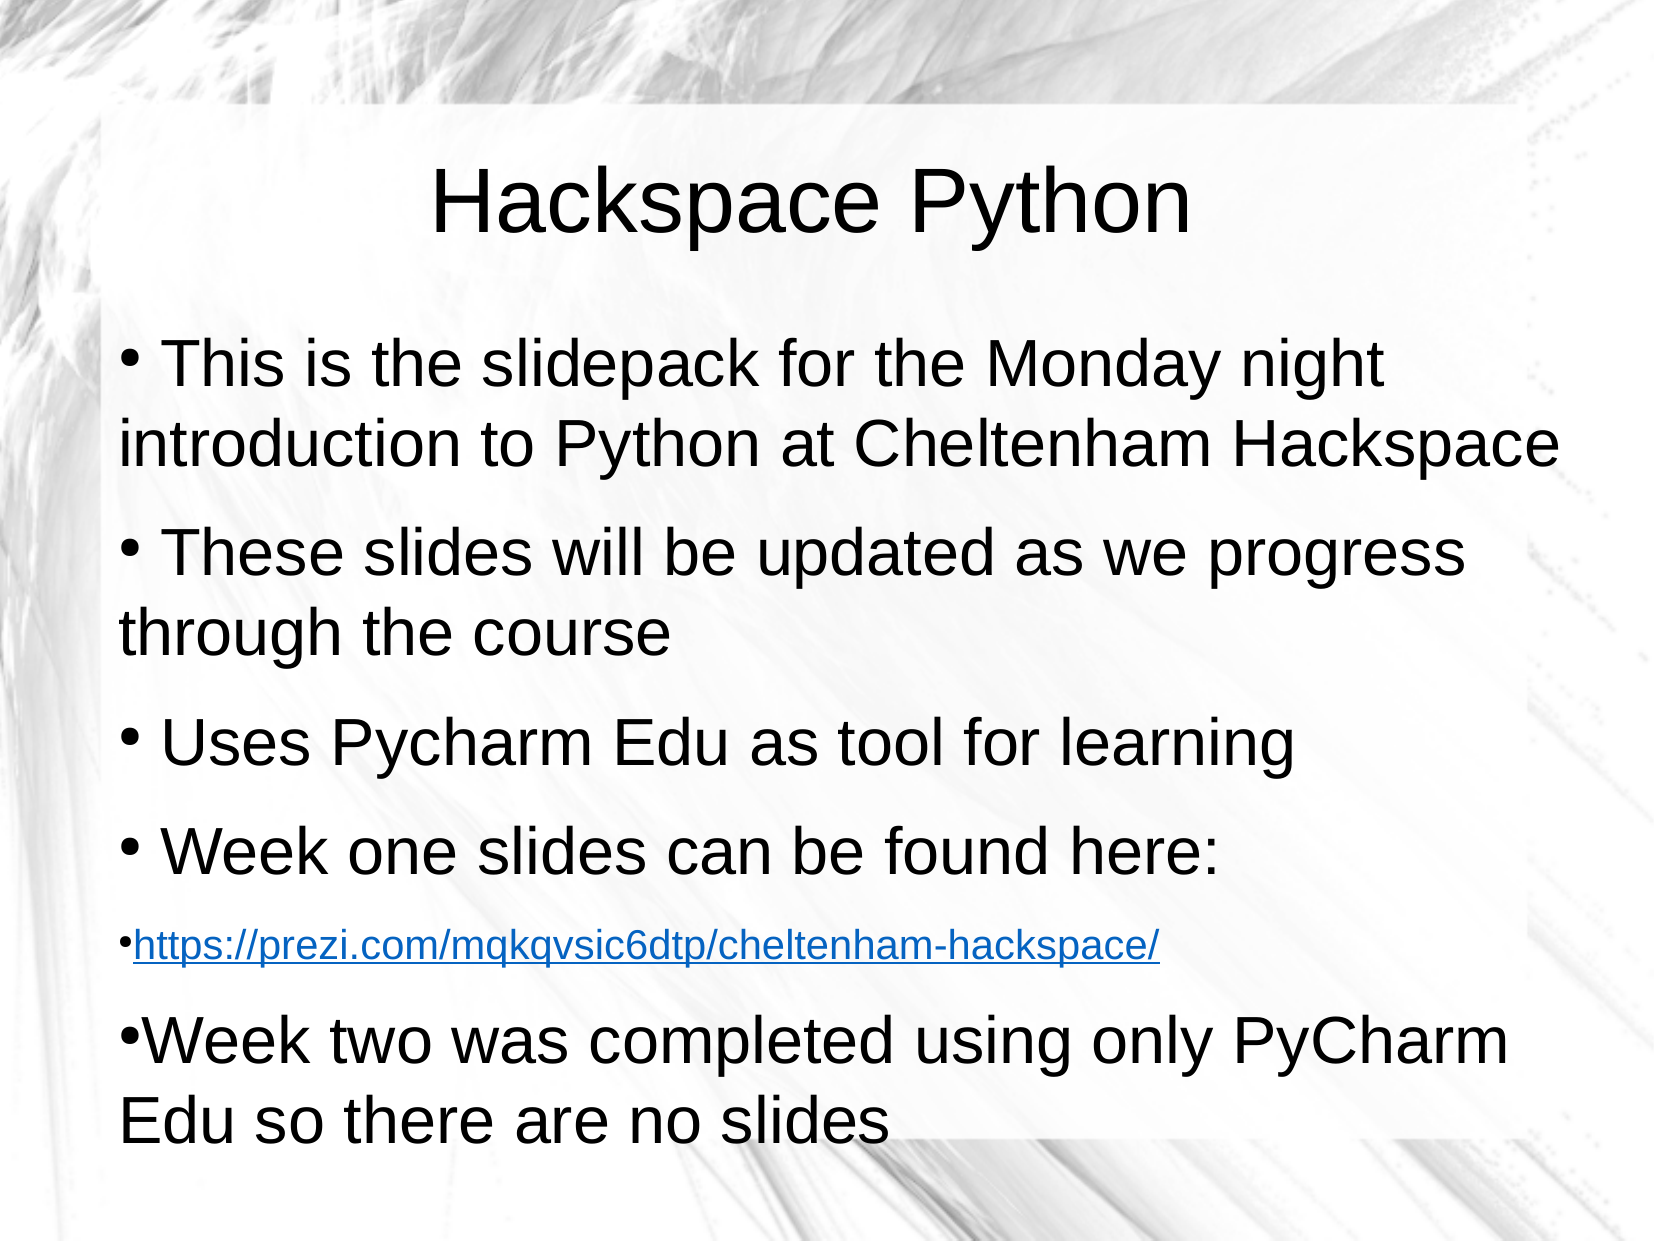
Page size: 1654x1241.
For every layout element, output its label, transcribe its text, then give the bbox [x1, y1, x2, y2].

title Hackspace Python [118, 92, 1506, 300]
picture [0, 0, 1654, 1241]
subtitle This is the slidepack for the Monday night introduction to Python at Cheltenham Hackspace These slides will be updated as we progress through the course Uses Pycharm Edu as tool for learning Week one slides can be found here: https://prezi.com/mqkqvsic6dtp/cheltenham-hackspace/ Week two was completed using only PyCharm Edu so there are no slides [118, 319, 1571, 1158]
